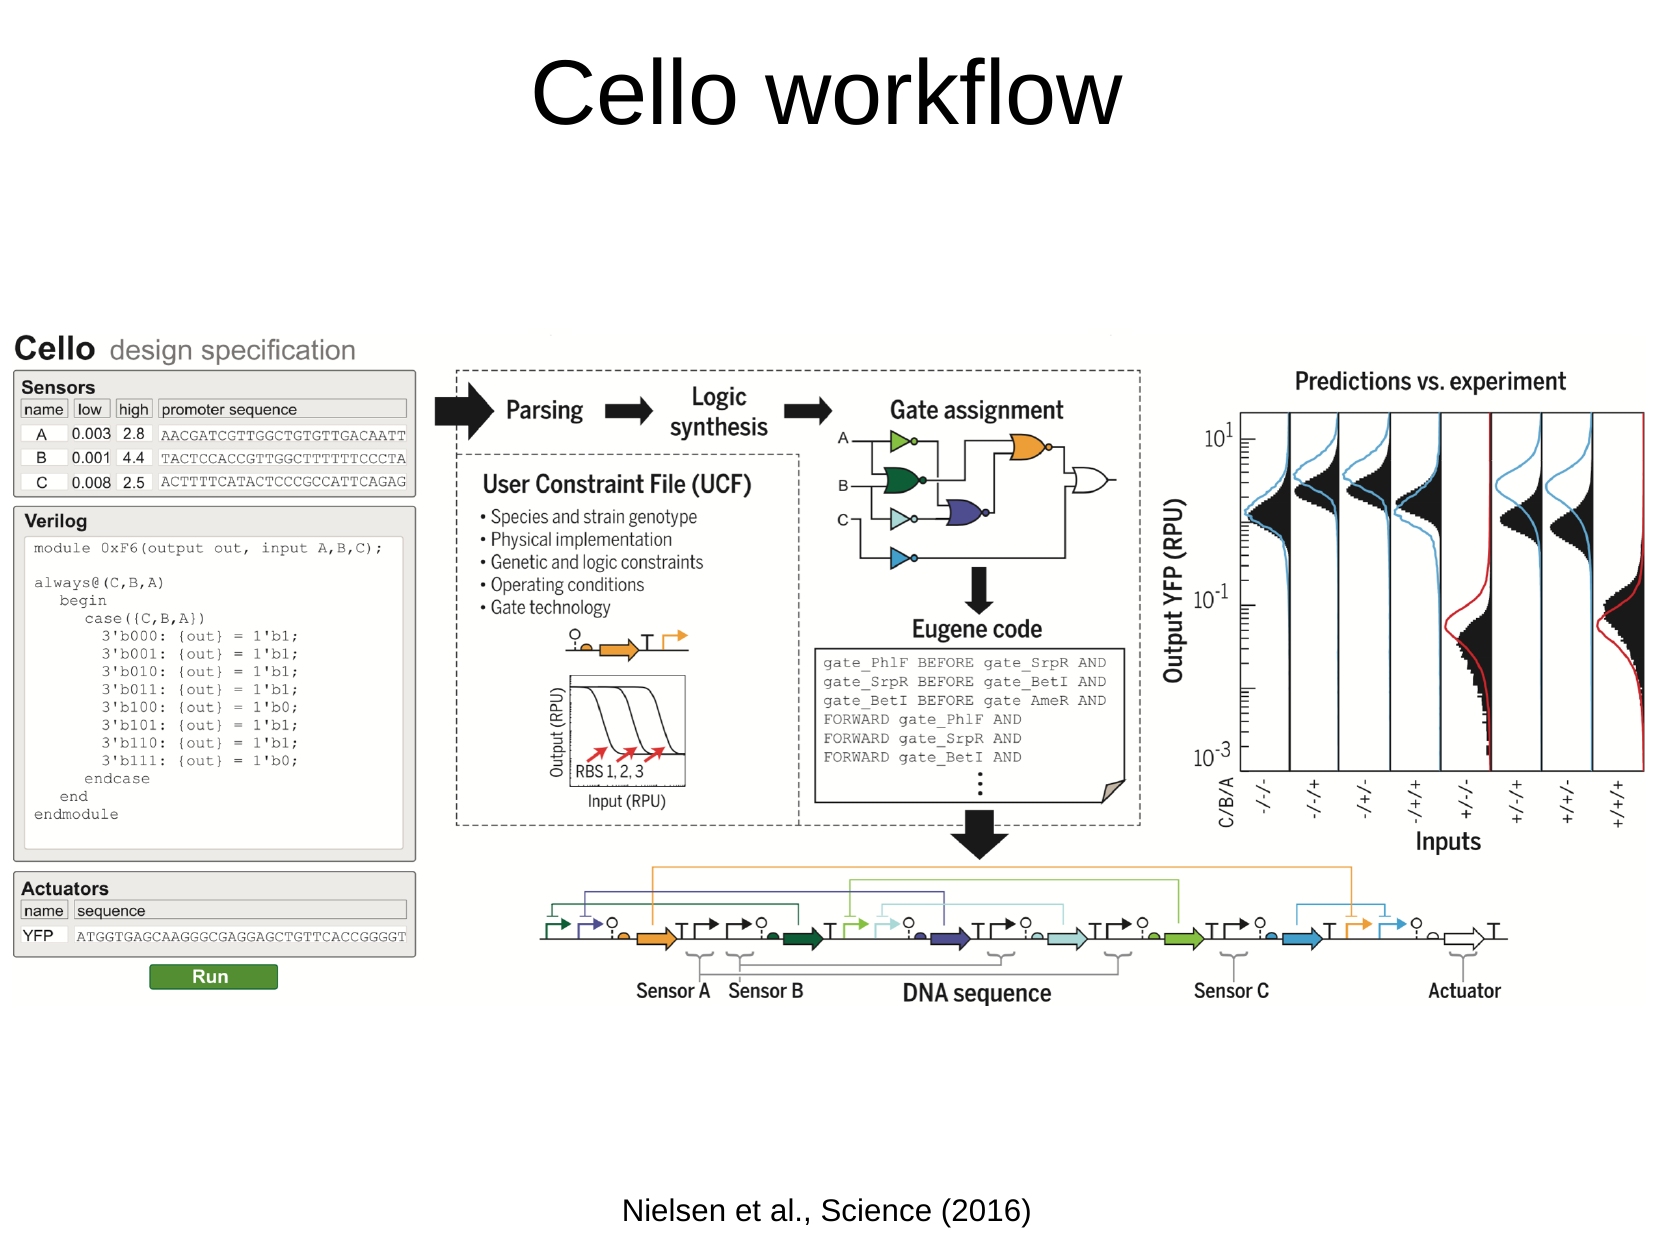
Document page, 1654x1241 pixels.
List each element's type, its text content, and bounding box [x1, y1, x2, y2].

text_box Cello workflow [0, 25, 1654, 151]
text_box Nielsen et al., Science (2016) [1, 1182, 1653, 1235]
picture [0, 328, 1654, 1006]
